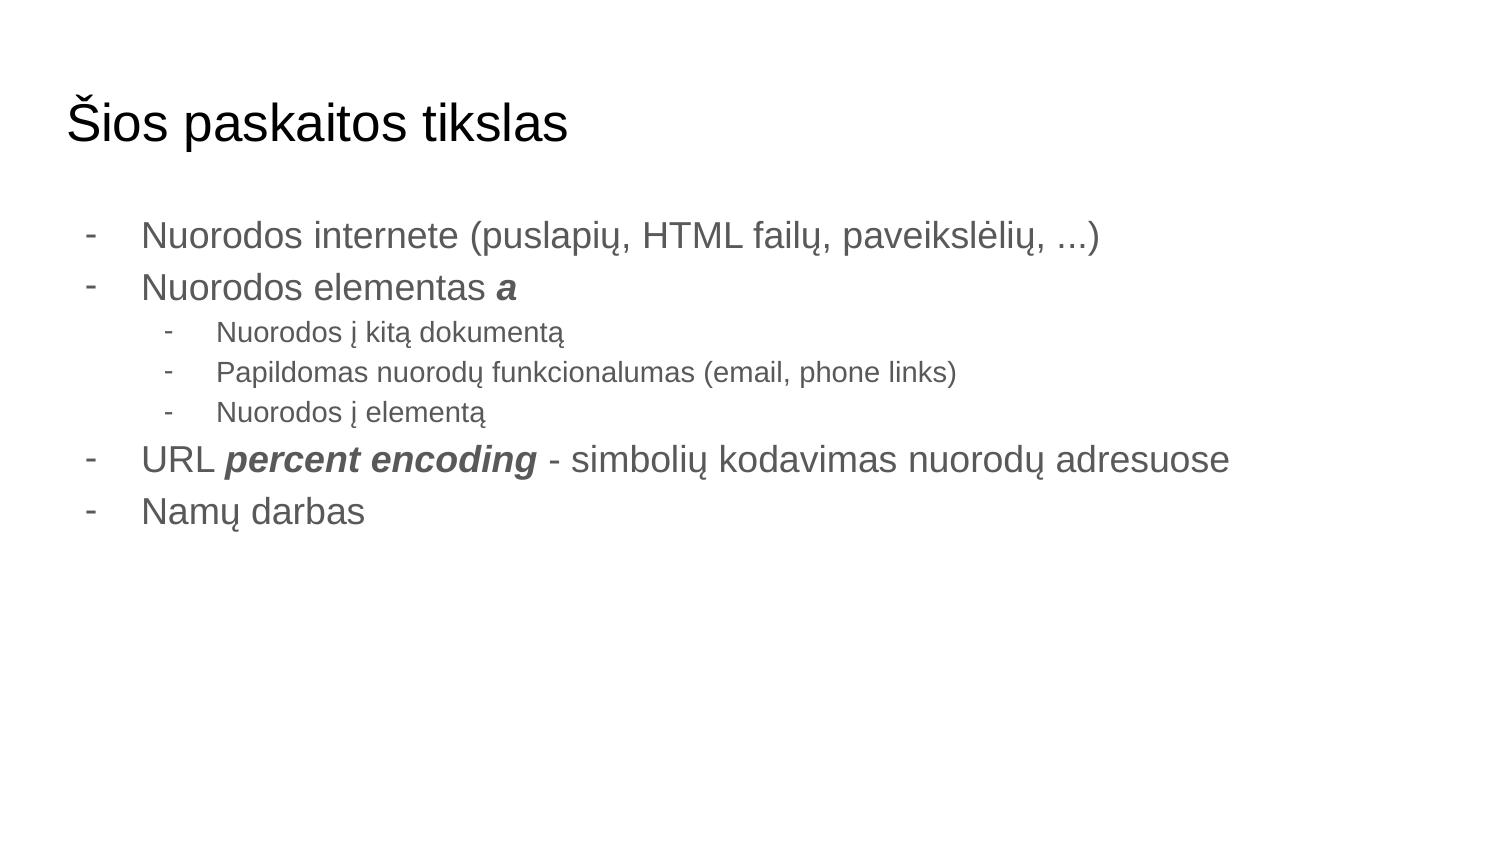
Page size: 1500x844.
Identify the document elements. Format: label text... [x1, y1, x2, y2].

list Nuorodos internete (puslapių, HTML failų, paveikslėlių, ...) Nuorodos elementas a Nuorodos į kitą dokumentą Papildomas nuorodų funkcionalumas (email, phone links) Nuorodos į elementą URL percent encoding - simbolių kodavimas nuorodų adresuose Namų darbas [51, 189, 1449, 781]
title Šios paskaitos tikslas [51, 72, 1449, 167]
